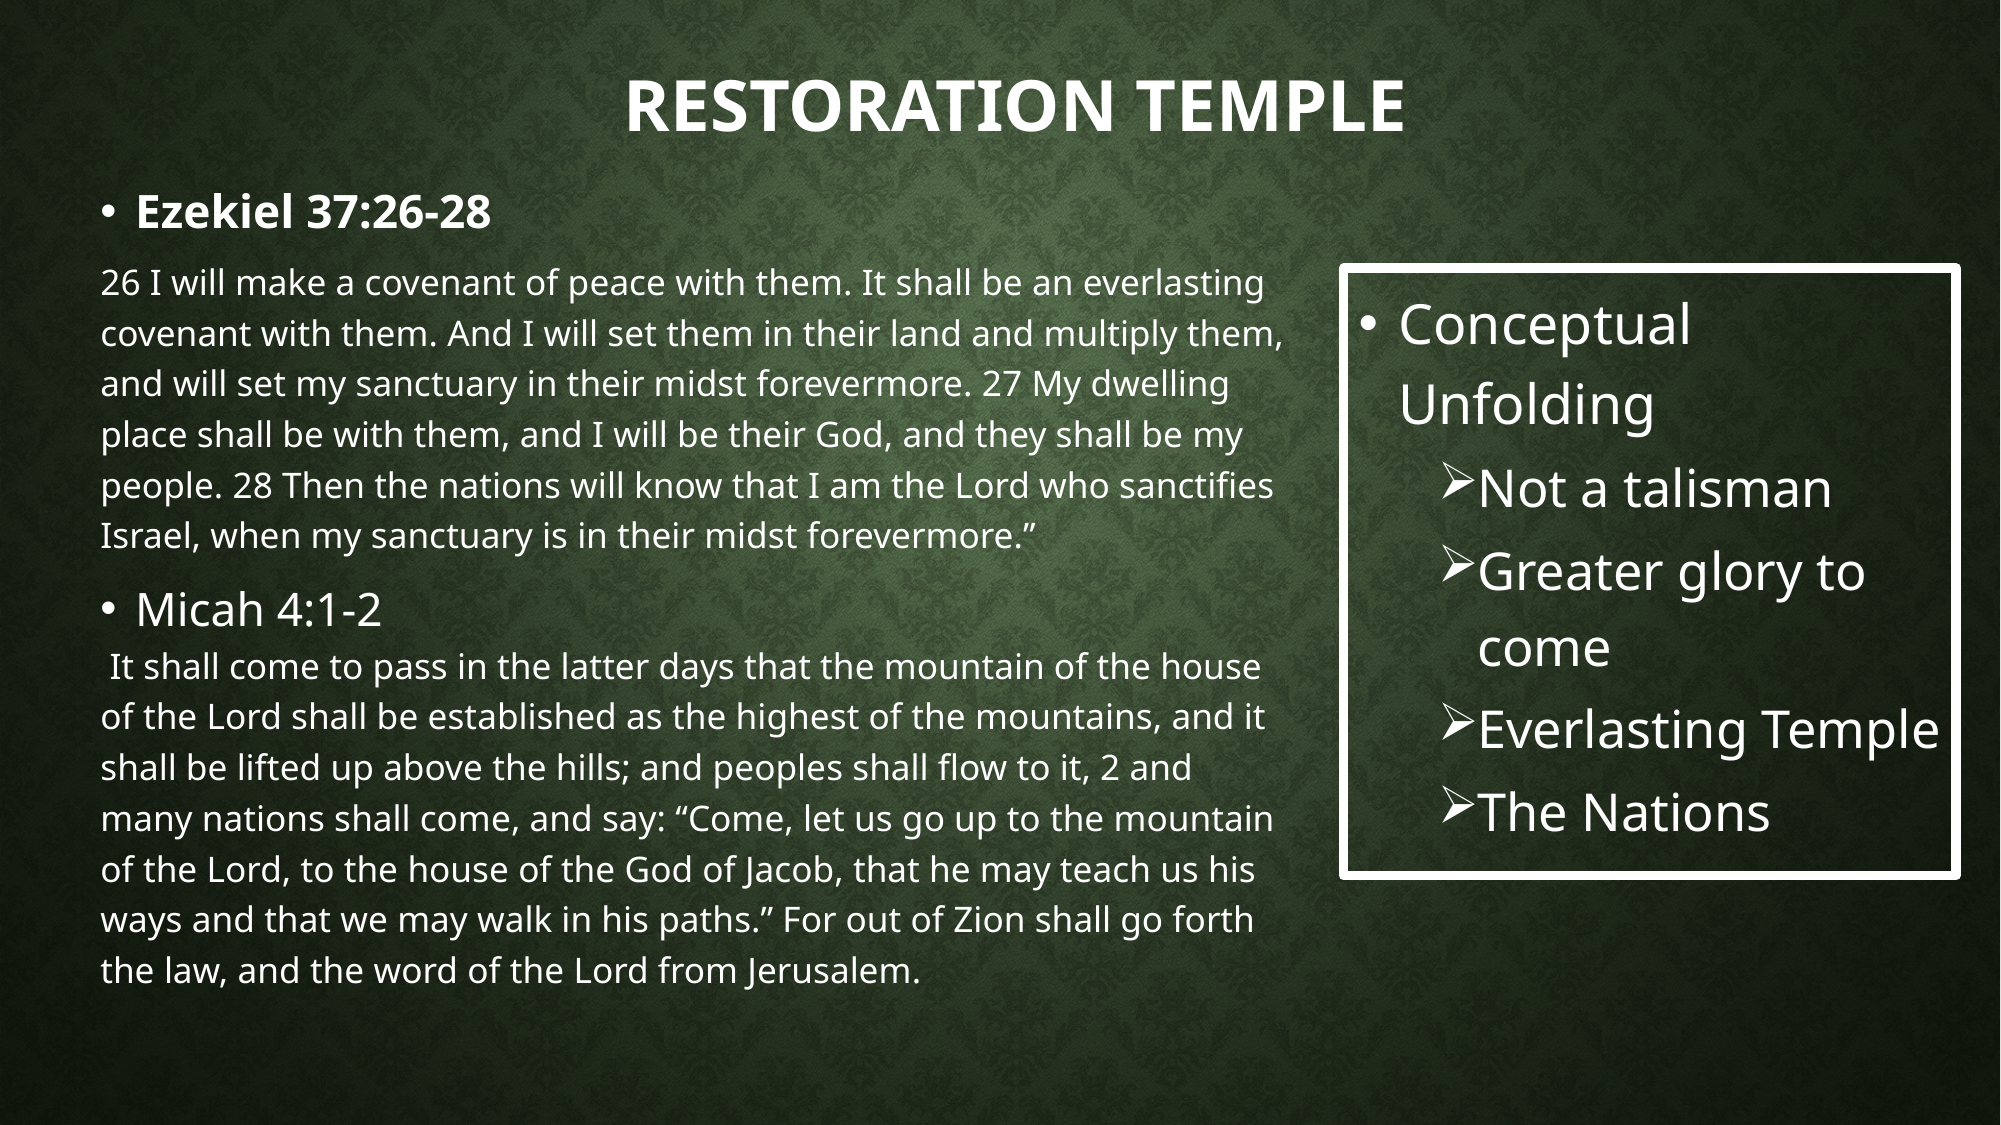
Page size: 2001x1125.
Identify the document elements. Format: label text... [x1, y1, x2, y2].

title Restoration Temple [166, 0, 1865, 218]
list Ezekiel 37:26-28 26 I will make a covenant of peace with them. It shall be an everlasting covenant with them. And I will set them in their land and multiply them, and will set my sanctuary in their midst forevermore. 27 My dwelling place shall be with them, and I will be their God, and they shall be my people. 28 Then the nations will know that I am the Lord who sanctifies Israel, when my sanctuary is in their midst forevermore.” Micah 4:1-2 It shall come to pass in the latter days that the mountain of the house of the Lord shall be established as the highest of the mountains, and it shall be lifted up above the hills; and peoples shall flow to it, 2 and many nations shall come, and say: “Come, let us go up to the mountain of the Lord, to the house of the God of Jacob, that he may teach us his ways and that we may walk in his paths.” For out of Zion shall go forth the law, and the word of the Lord from Jerusalem. [85, 164, 1305, 1030]
list Conceptual Unfolding Not a talisman Greater glory to come Everlasting Temple The Nations [1343, 268, 1957, 876]
